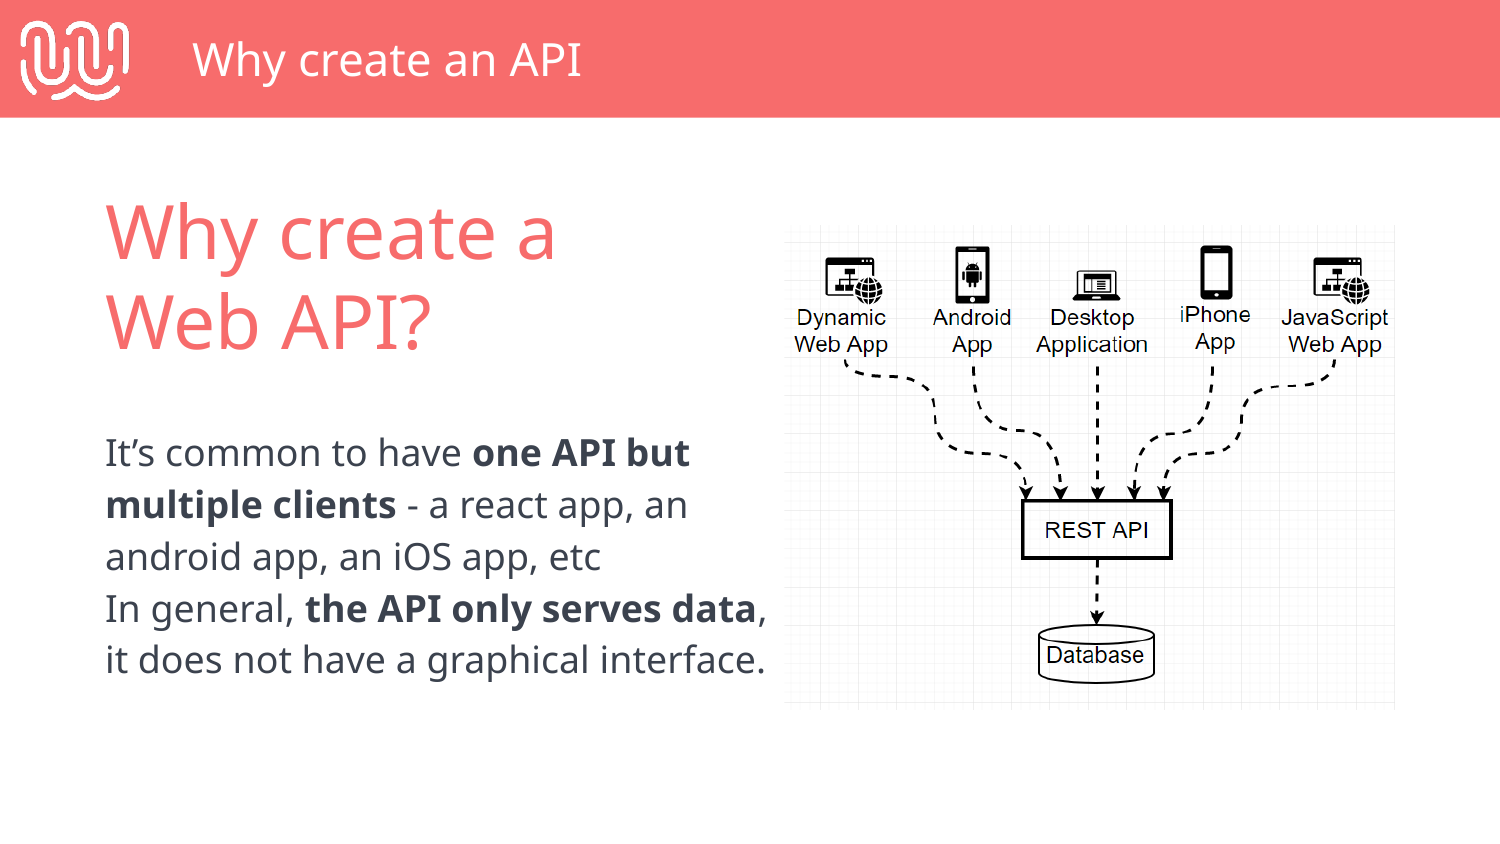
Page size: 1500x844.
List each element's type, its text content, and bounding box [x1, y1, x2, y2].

title Why create a Web API? [105, 184, 643, 394]
title Why create an API [192, 0, 896, 118]
picture [20, 20, 134, 101]
picture [784, 225, 1396, 710]
list It’s common to have one API but multiple clients - a react app, an android app, an iOS app, etc In general, the API only serves data, it does not have a graphical interface. [105, 394, 779, 710]
